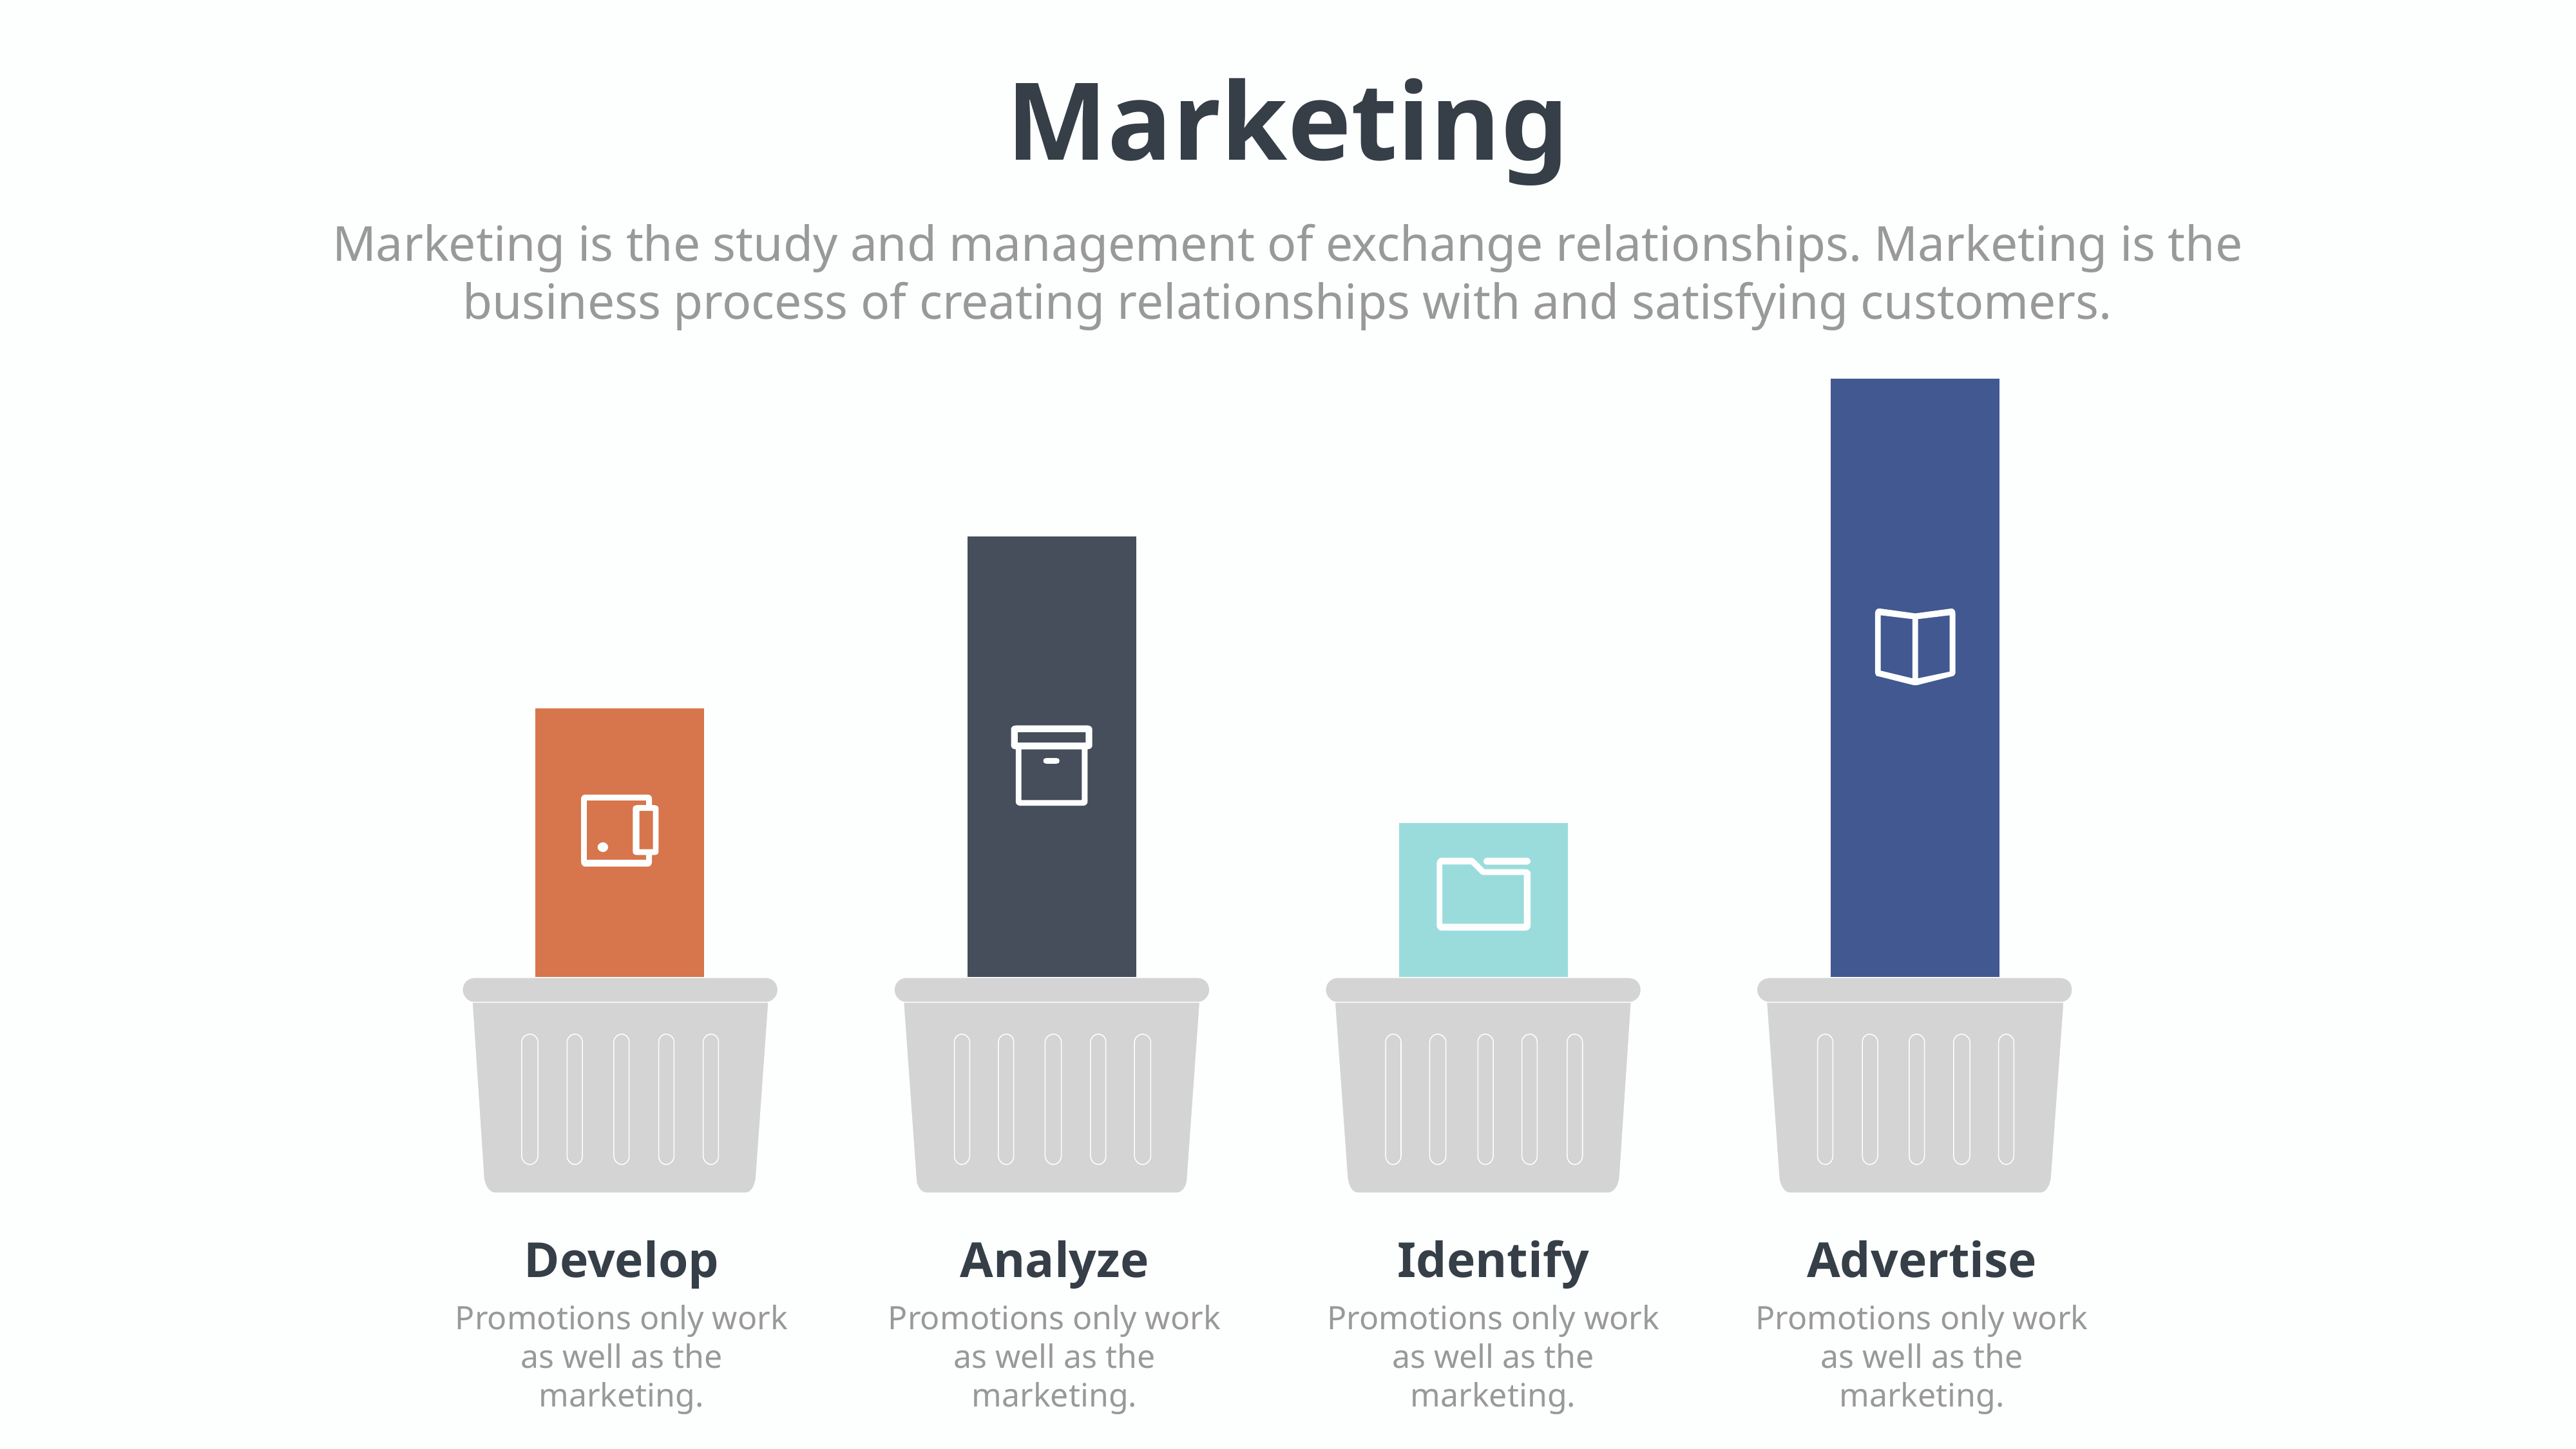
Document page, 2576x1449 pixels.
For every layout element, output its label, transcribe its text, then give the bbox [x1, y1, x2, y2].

text_box Marketing [997, 48, 1579, 187]
text_box [998, 1034, 1014, 1165]
text_box [903, 1002, 1200, 1193]
text_box Develop [495, 1224, 748, 1292]
text_box [1335, 1002, 1632, 1193]
text_box Analyze [928, 1224, 1181, 1292]
text_box [1483, 857, 1531, 865]
text_box Promotions only work as well as the marketing. [427, 1293, 816, 1418]
text_box [597, 842, 609, 853]
text_box [1325, 977, 1641, 1003]
text_box [703, 1034, 719, 1165]
text_box [613, 1034, 629, 1165]
text_box [1909, 1034, 1925, 1165]
text_box [1875, 608, 1956, 685]
text_box [1862, 1034, 1878, 1165]
text_box [1567, 1034, 1583, 1165]
text_box [1757, 977, 2073, 1002]
text_box [1522, 1034, 1538, 1165]
text_box [1817, 1034, 1833, 1165]
text_box [1090, 1034, 1106, 1165]
text_box [472, 1002, 769, 1193]
text_box Promotions only work as well as the marketing. [1299, 1293, 1688, 1418]
text_box [1045, 1034, 1062, 1165]
text_box [1953, 1034, 1970, 1165]
text_box [1478, 1034, 1494, 1165]
text_box [1436, 857, 1531, 931]
text_box [567, 1034, 583, 1165]
text_box [462, 977, 778, 1003]
text_box [521, 1034, 539, 1165]
text_box [1998, 1034, 2014, 1165]
text_box [1386, 1034, 1402, 1165]
text_box [1429, 1034, 1446, 1165]
text_box [581, 794, 659, 867]
text_box [1830, 378, 1999, 977]
text_box [893, 977, 1210, 1003]
text_box [1043, 758, 1060, 764]
text_box [535, 708, 704, 977]
text_box Identify [1367, 1224, 1619, 1292]
text_box Marketing is the study and management of exchange relationships. Marketing is the business process of creating relationships with and satisfying customers. [259, 208, 2317, 334]
text_box [1766, 1002, 2065, 1193]
text_box [968, 536, 1136, 977]
text_box [658, 1034, 674, 1165]
text_box Advertise [1796, 1224, 2048, 1292]
text_box [954, 1034, 970, 1165]
text_box [1399, 823, 1569, 977]
text_box Promotions only work as well as the marketing. [860, 1293, 1249, 1418]
text_box [1134, 1034, 1151, 1165]
text_box [1011, 725, 1092, 806]
text_box Promotions only work as well as the marketing. [1728, 1293, 2117, 1418]
